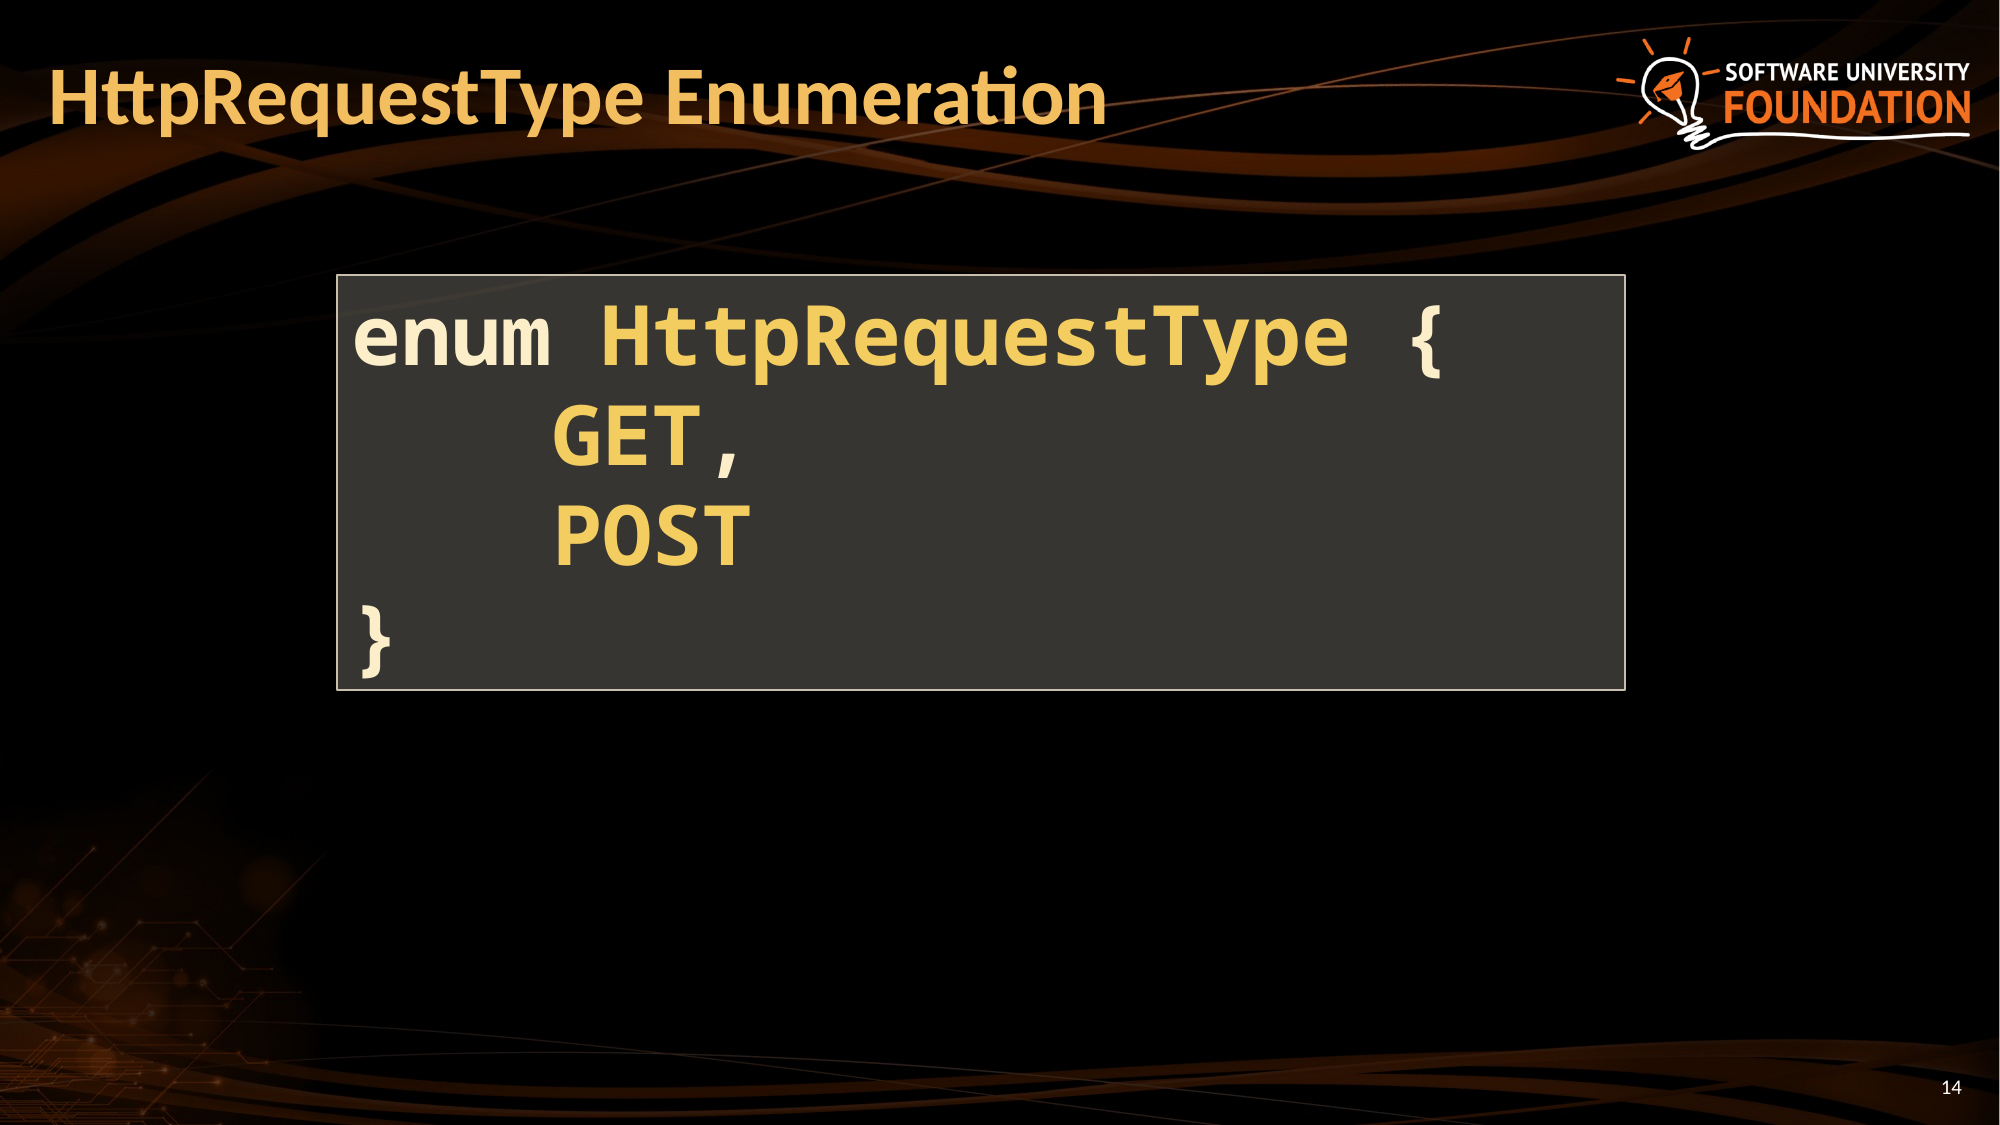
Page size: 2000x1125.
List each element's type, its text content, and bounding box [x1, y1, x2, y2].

list [31, 188, 1968, 1103]
text_box enum HttpRequestType { GET, POST } [337, 274, 1625, 690]
title HttpRequestType Enumeration [30, 6, 1602, 189]
picture [0, 0, 2000, 1125]
